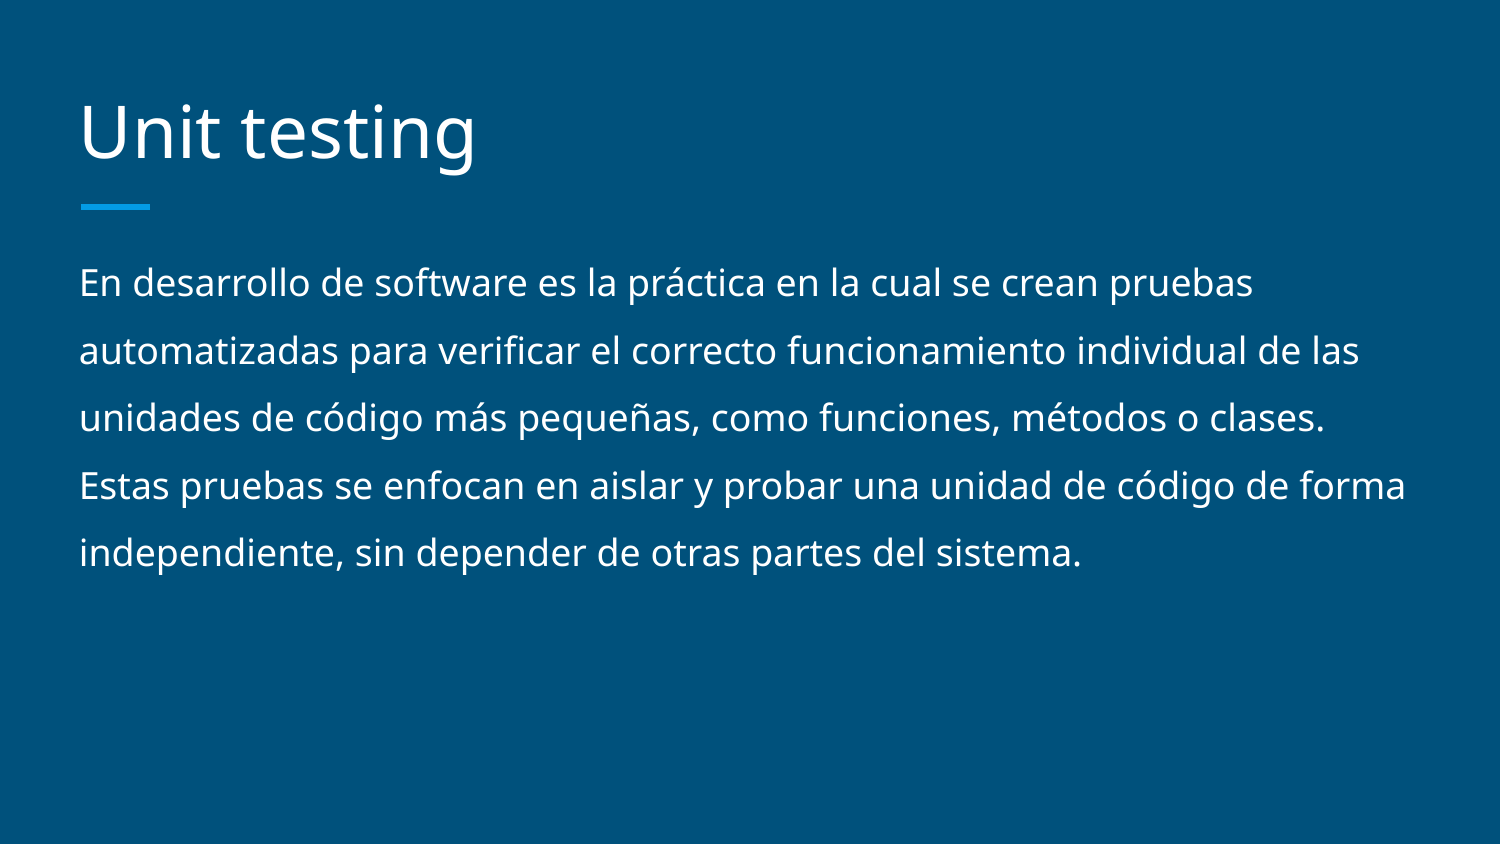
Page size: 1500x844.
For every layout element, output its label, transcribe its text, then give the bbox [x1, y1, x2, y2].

list En desarrollo de software es la práctica en la cual se crean pruebas automatizadas para verificar el correcto funcionamiento individual de las unidades de código más pequeñas, como funciones, métodos o clases. Estas pruebas se enfocan en aislar y probar una unidad de código de forma independiente, sin depender de otras partes del sistema. [63, 221, 1437, 727]
title Unit testing [63, 75, 1437, 188]
